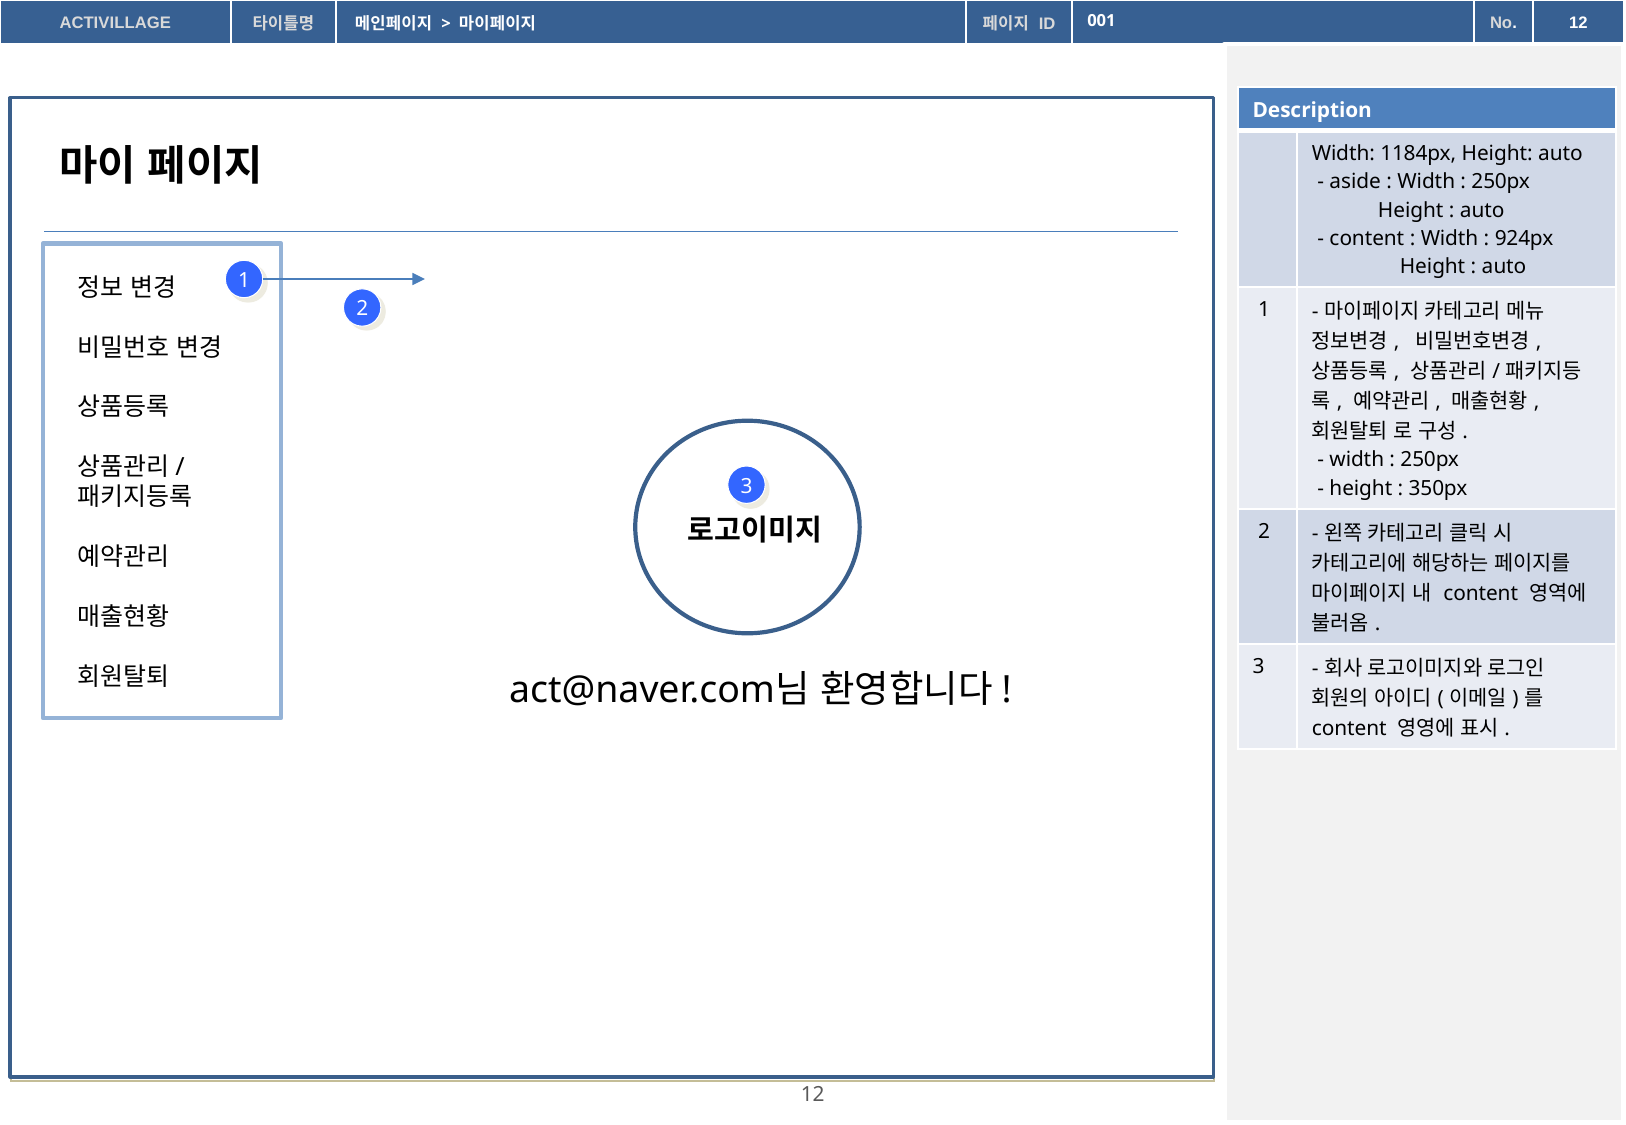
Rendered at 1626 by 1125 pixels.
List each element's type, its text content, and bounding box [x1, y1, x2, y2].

list 메인페이지 > 마이페이지 [339, 1, 967, 44]
text_box 2 [343, 288, 381, 327]
table_cell [1239, 133, 1296, 286]
table_cell 1 [1239, 288, 1296, 508]
text_box [633, 418, 862, 636]
table_cell -회사 로고이미지와 로그인 회원의 아이디(이메일)를 content 영영에 표시. [1298, 645, 1615, 748]
text_box 정보 변경 비밀번호 변경 상품등록 상품관리/ 패키지등록 예약관리 매출현황 회원탈퇴 [41, 241, 283, 720]
table_cell -마이페이지 카테고리 메뉴 정보변경, 비밀번호변경, 상품등록, 상품관리/패키지등록, 예약관리, 매출현황, 회원탈퇴 로 구성. - width : 250px - height : 350px [1298, 288, 1615, 508]
text_box 로고이미지 [660, 503, 838, 554]
text_box [8, 96, 1215, 1079]
table_cell 3 [1239, 645, 1296, 748]
table_header Description [1239, 88, 1615, 128]
table_cell 2 [1239, 510, 1296, 643]
text_box 마이 페이지 [44, 130, 1238, 196]
list 001 [1072, 0, 1475, 41]
text_box act@naver.com님 환영합니다! [458, 664, 1063, 718]
table_cell Width: 1184px, Height: auto - aside : Width : 250px Height : auto - content : Width : 924px Height : auto [1298, 133, 1615, 286]
text_box 1 [225, 260, 263, 298]
table_cell -왼쪽 카테고리 클릭 시 카테고리에 해당하는 페이지를 마이페이지 내 content 영역에 불러옴. [1298, 510, 1615, 643]
